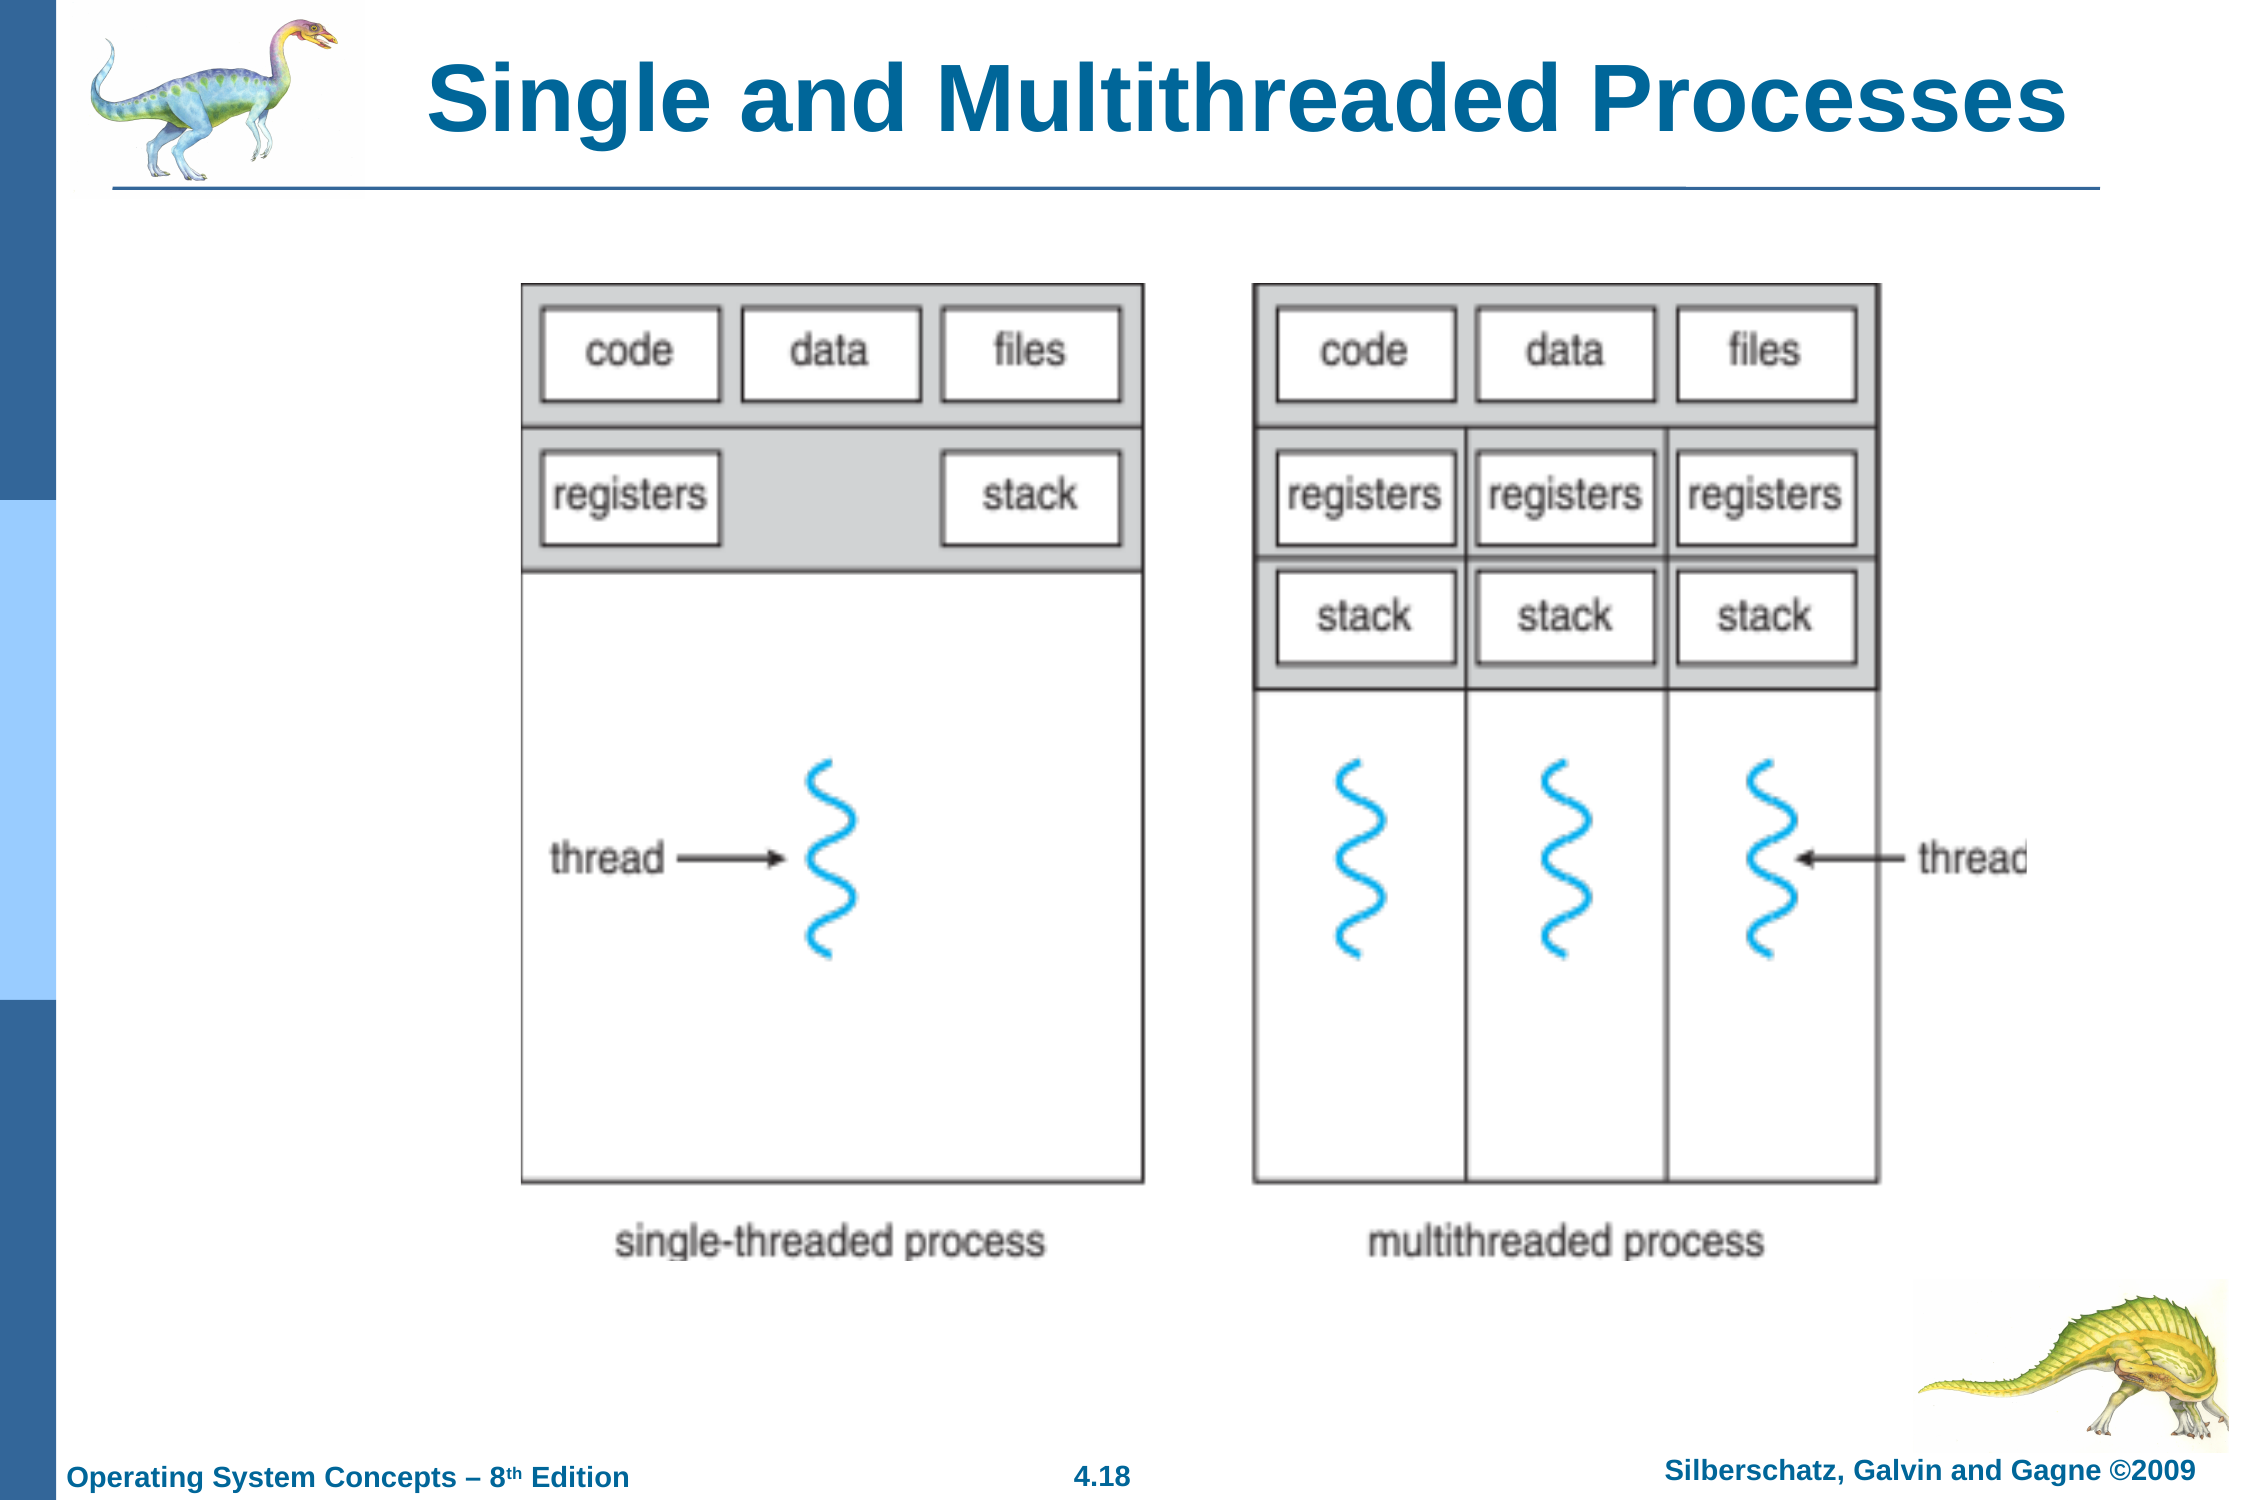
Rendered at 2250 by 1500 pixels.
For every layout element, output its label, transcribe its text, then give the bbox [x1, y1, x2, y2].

title Single and Multithreaded Processes [347, 35, 2149, 163]
picture [520, 283, 2027, 1261]
picture [1913, 1279, 2229, 1453]
picture [70, 0, 365, 199]
